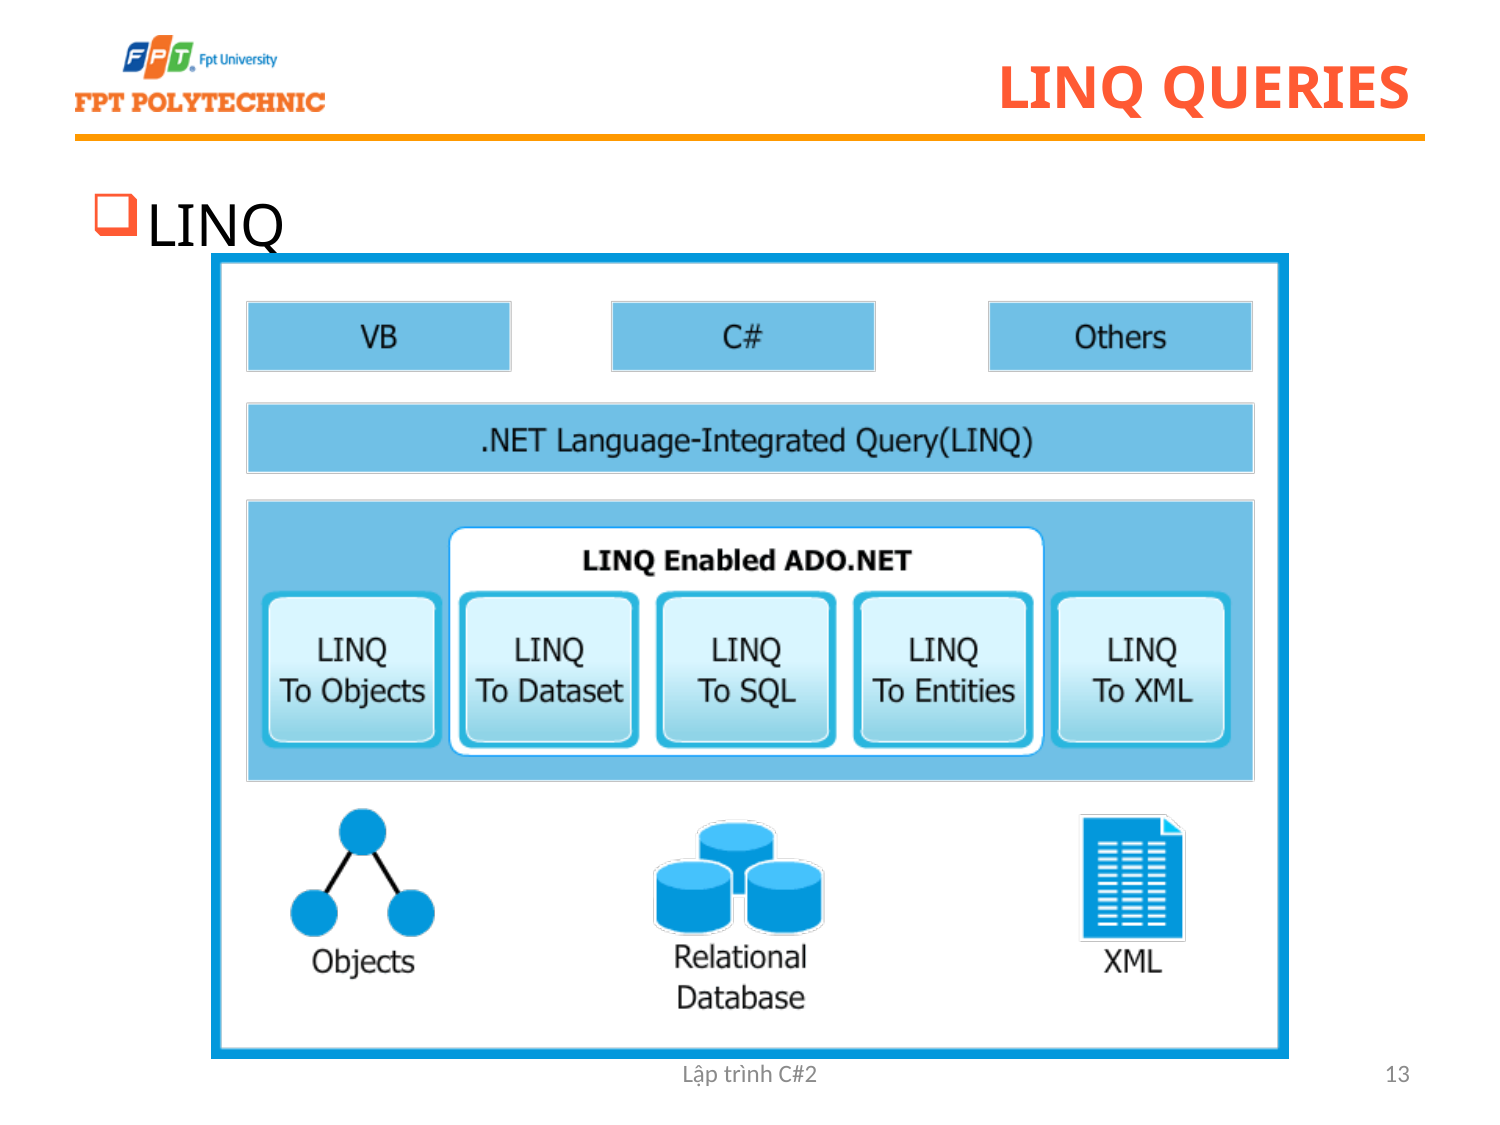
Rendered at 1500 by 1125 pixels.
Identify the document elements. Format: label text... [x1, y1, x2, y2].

list LINQ [75, 180, 1425, 1043]
title LINQ Queries [337, 45, 1425, 125]
picture [221, 263, 1279, 1049]
footer Lập trình C#2 [512, 1068, 988, 1103]
slide_number 13 [1074, 1043, 1425, 1103]
picture [75, 35, 325, 112]
